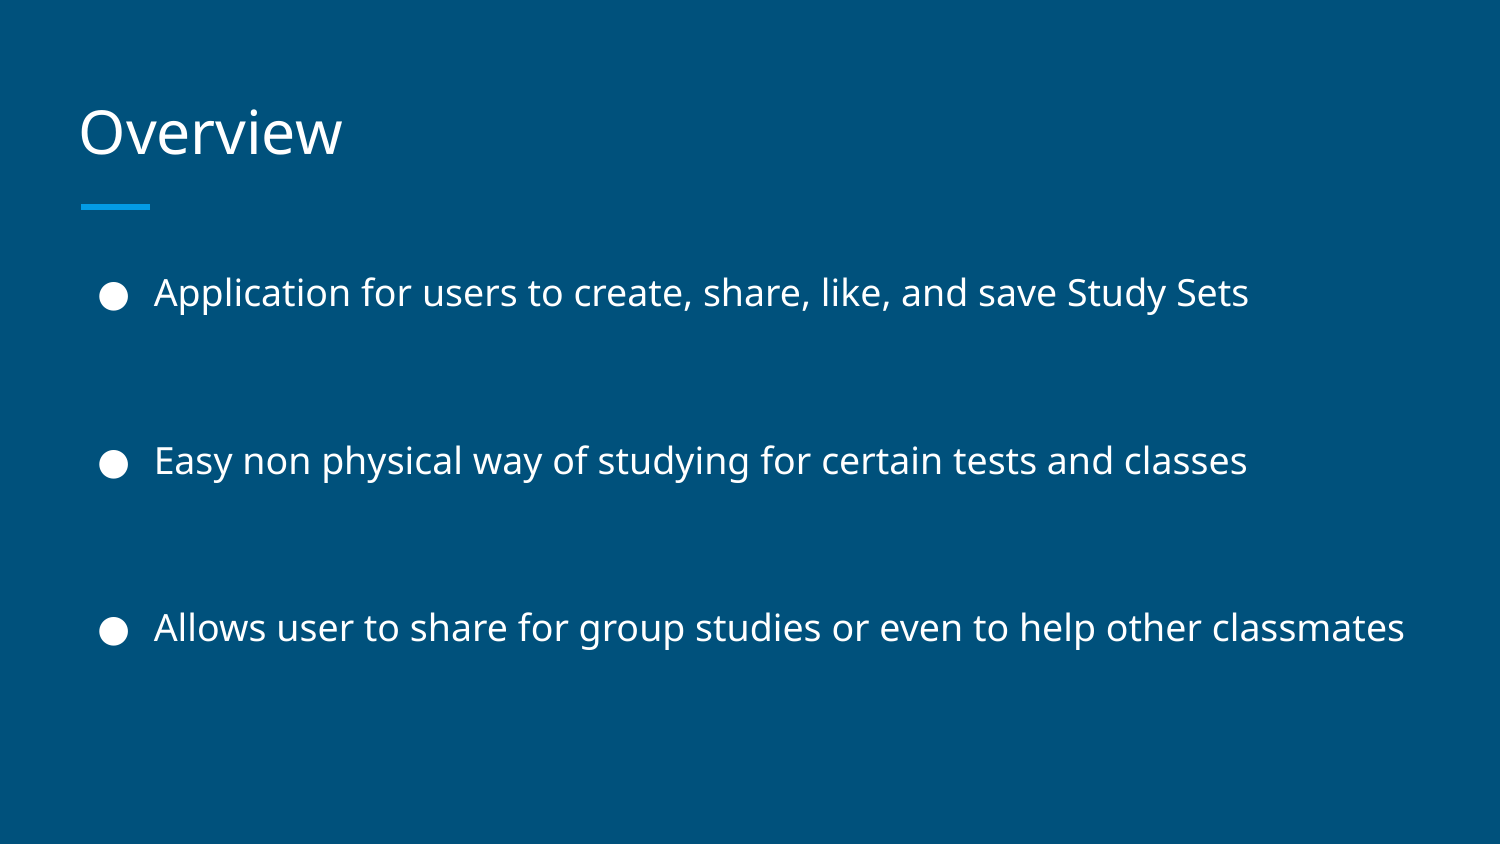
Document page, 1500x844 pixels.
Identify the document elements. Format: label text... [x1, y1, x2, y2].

list Application for users to create, share, like, and save Study Sets Easy non physical way of studying for certain tests and classes Allows user to share for group studies or even to help other classmates [63, 244, 1437, 750]
title Overview [63, 75, 1437, 188]
